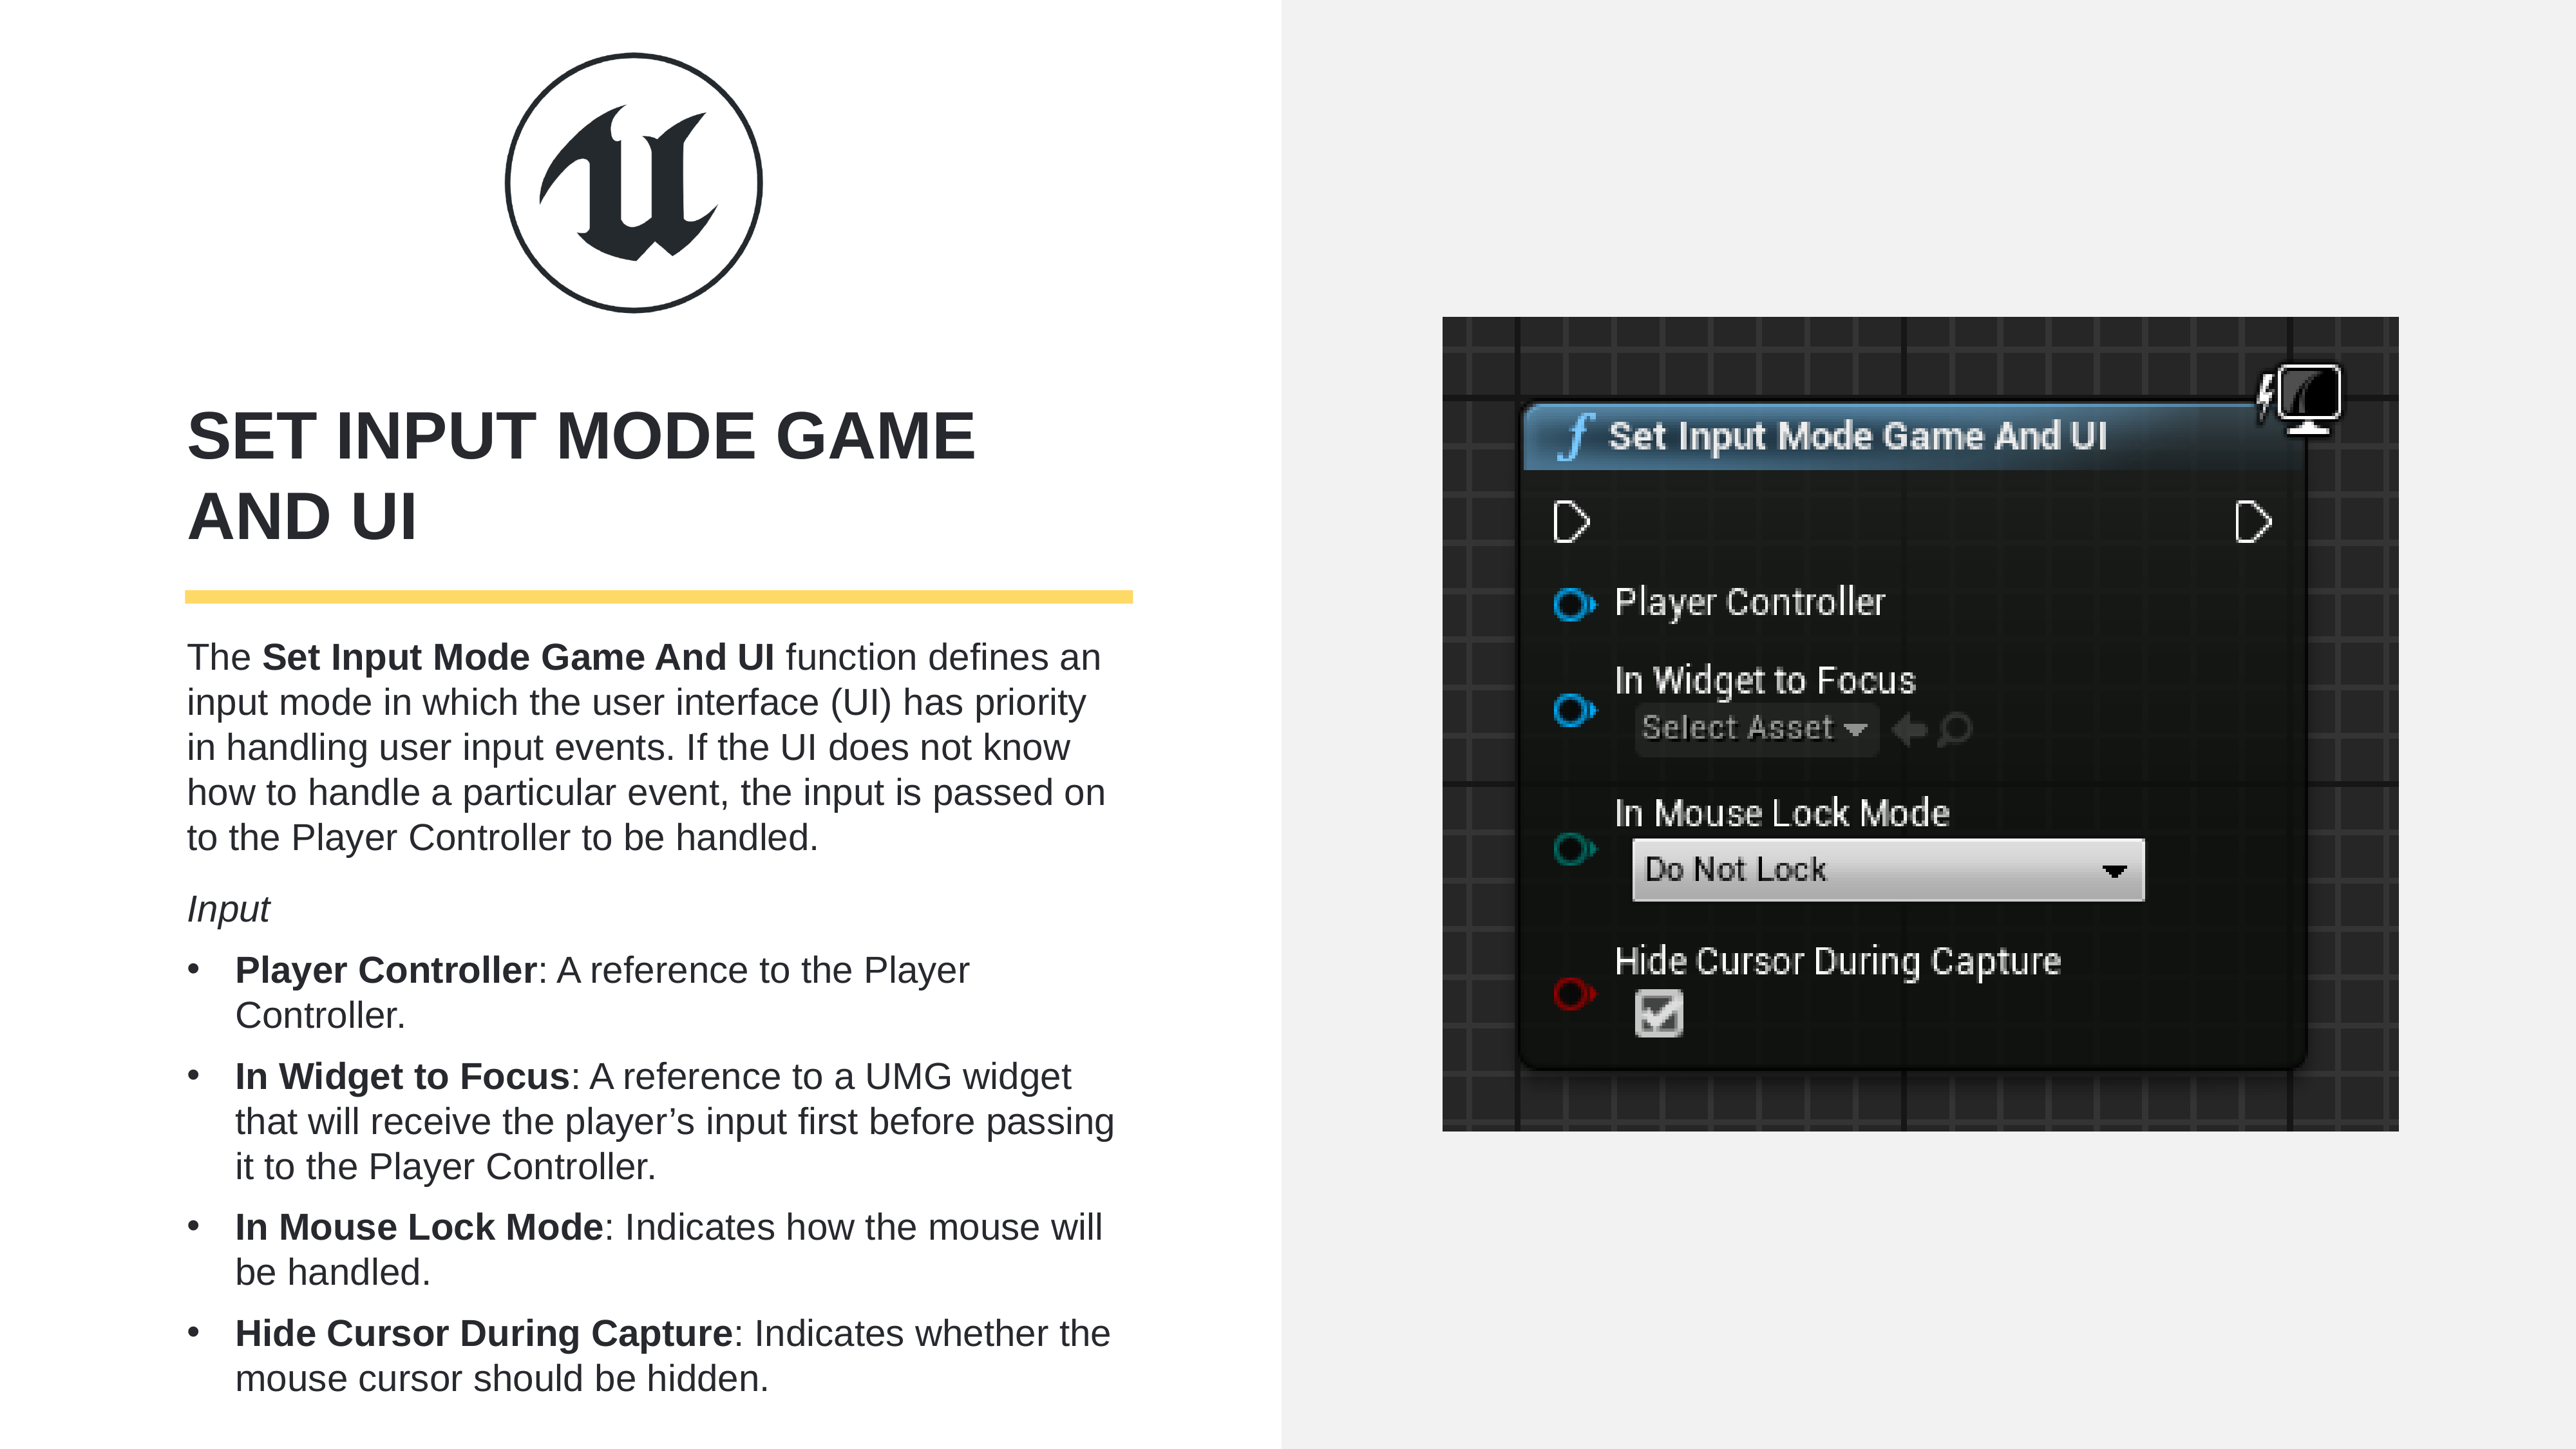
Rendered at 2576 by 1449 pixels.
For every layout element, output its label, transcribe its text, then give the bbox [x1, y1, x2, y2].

list The Set Input Mode Game And UI function defines an input mode in which the user interface (UI) has priority in handling user input events. If the UI does not know how to handle a particular event, the input is passed on to the Player Controller to be handled. Input Player Controller: A reference to the Player Controller. In Widget to Focus: A reference to a UMG widget that will receive the player’s input first before passing it to the Player Controller. In Mouse Lock Mode: Indicates how the mouse will be handled. Hide Cursor During Capture: Indicates whether the mouse cursor should be hidden. [177, 628, 1133, 1449]
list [1443, 317, 2399, 1132]
title Set Input Mode Game and UI [177, 97, 1133, 558]
picture [495, 43, 773, 97]
